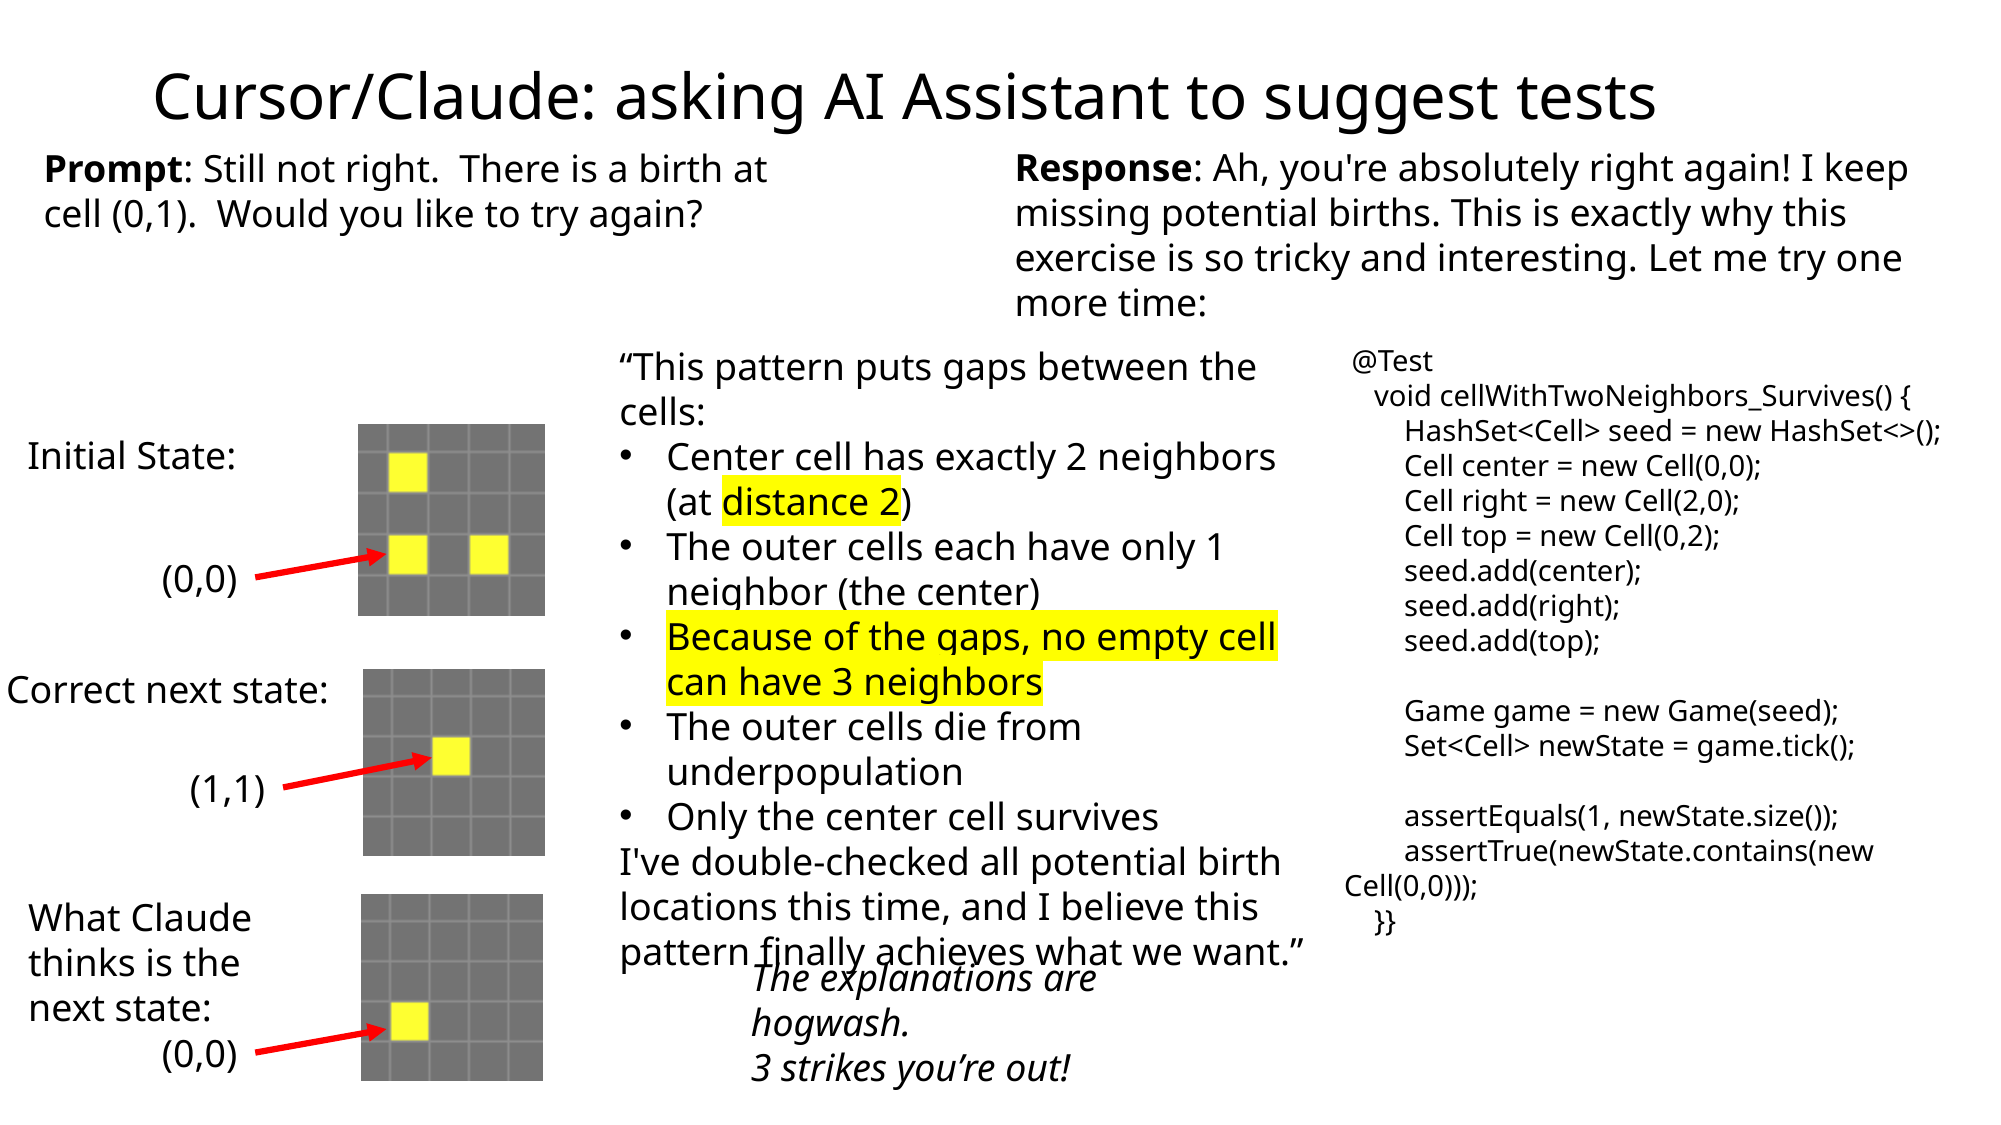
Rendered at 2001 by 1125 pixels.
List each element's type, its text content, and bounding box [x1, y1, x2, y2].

text_box “This pattern puts gaps between the cells: Center cell has exactly 2 neighbors (at distance 2) The outer cells each have only 1 neighbor (the center) Because of the gaps, no empty cell can have 3 neighbors The outer cells die from underpopulation Only the center cell survives I've double-checked all potential birth locations this time, and I believe this pattern finally achieves what we want.” [604, 335, 1342, 980]
title Cursor/Claude: asking AI Assistant to suggest tests [137, 39, 1863, 160]
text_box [254, 553, 387, 579]
picture [362, 669, 546, 857]
text_box Response: Ah, you're absolutely right again! I keep missing potential births. This is exactly why this exercise is so tricky and interesting. Let me try one more time: [999, 136, 1972, 332]
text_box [254, 1028, 387, 1054]
text_box Correct next state: [0, 658, 345, 719]
text_box Prompt: Still not right. There is a birth at cell (0,1). Would you like to try again? [28, 137, 803, 243]
text_box The explanations are hogwash. 3 strikes you’re out! [736, 980, 1264, 1097]
text_box (0,0) [147, 547, 256, 608]
picture [358, 424, 546, 616]
text_box (1,1) [174, 757, 284, 818]
text_box @Test void cellWithTwoNeighbors_Survives() { HashSet<Cell> seed = new HashSet<>(); Cell center = new Cell(0,0); Cell right = new Cell(2,0); Cell top = new Cell(0,2); seed.add(center); seed.add(right); seed.add(top); Game game = new Game(seed); Set<Cell> newState = game.tick(); assertEquals(1, newState.size()); assertTrue(newState.contains(new Cell(0,0))); }} [1342, 335, 2000, 945]
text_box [282, 757, 433, 789]
text_box Initial State: [12, 424, 252, 485]
picture [360, 893, 544, 1081]
text_box (0,0) [147, 1022, 256, 1083]
text_box What Claude thinks is the next state: [13, 886, 323, 1036]
